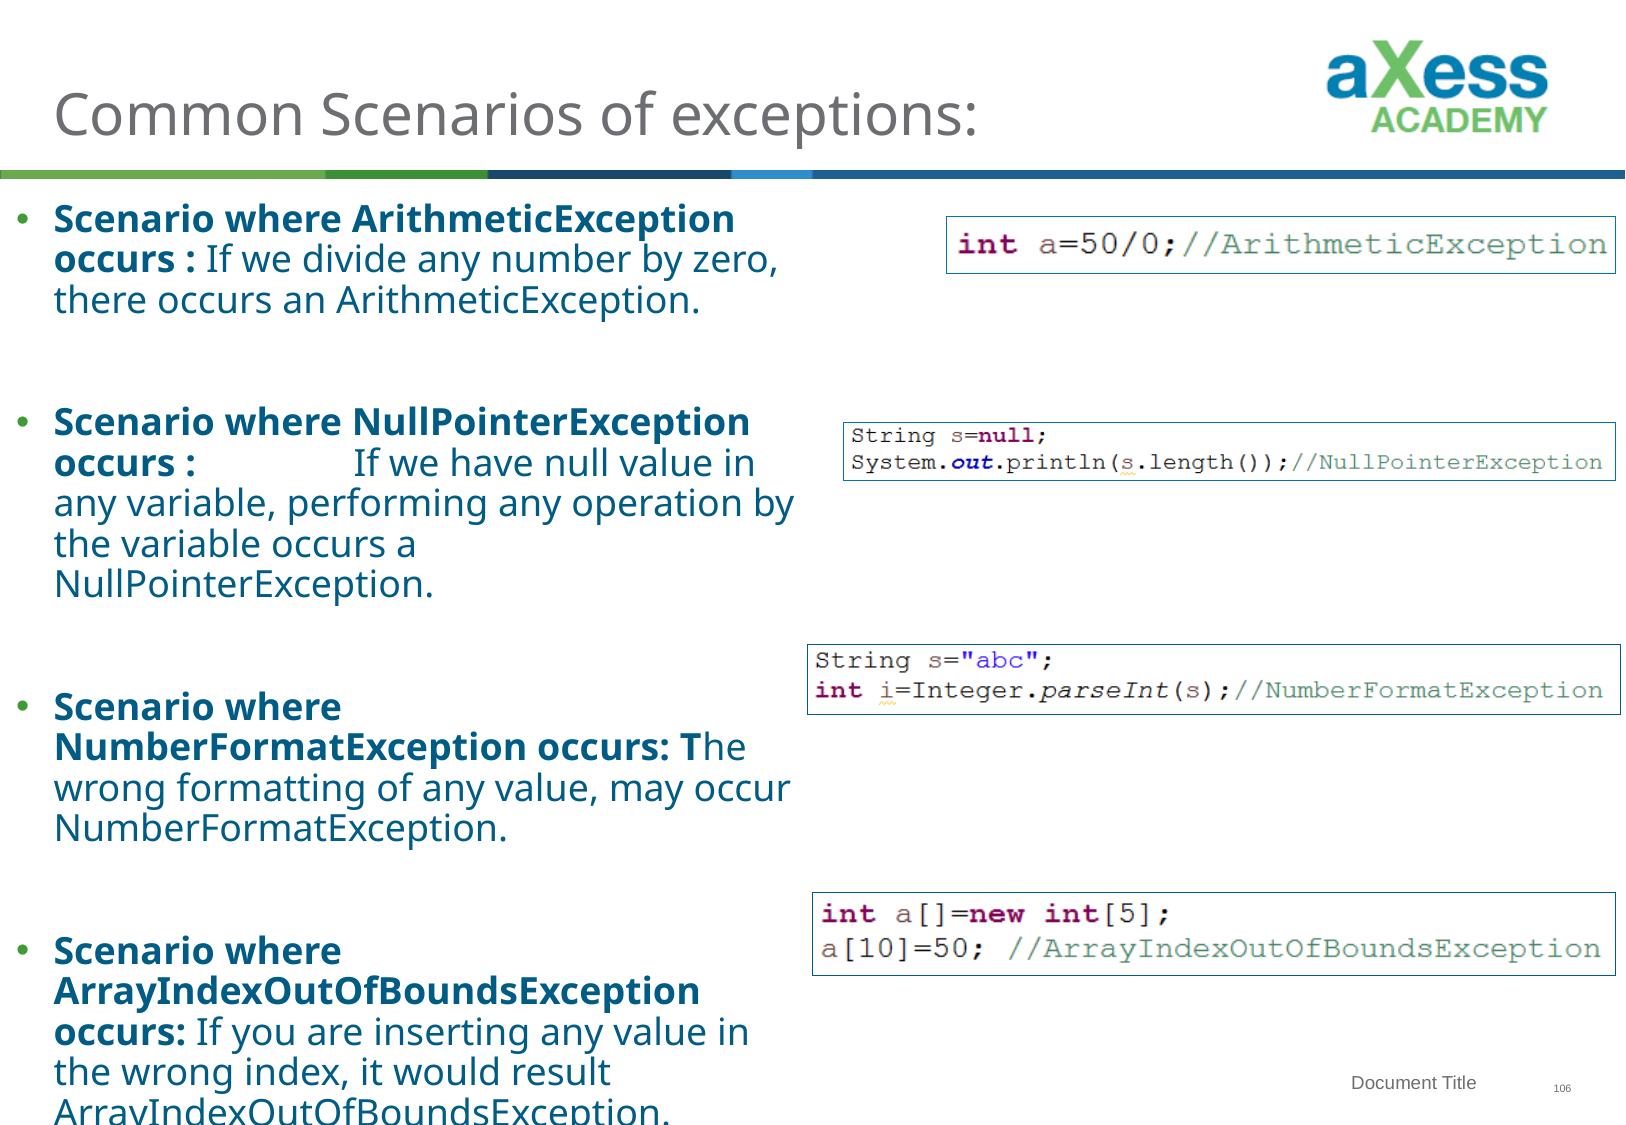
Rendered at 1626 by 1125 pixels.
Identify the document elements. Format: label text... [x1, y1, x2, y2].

title Common Scenarios of exceptions: [53, 32, 1573, 148]
picture [814, 894, 1614, 974]
picture [0, 170, 1625, 179]
picture [845, 424, 1614, 479]
list Scenario where ArithmeticException occurs : If we divide any number by zero, there occurs an ArithmeticException. Scenario where NullPointerException occurs : If we have null value in any variable, performing any operation by the variable occurs a NullPointerException. Scenario where NumberFormatException occurs: The wrong formatting of any value, may occur NumberFormatException. Scenario where ArrayIndexOutOfBoundsException occurs: If you are inserting any value in the wrong index, it would result ArrayIndexOutOfBoundsException. [16, 200, 808, 1093]
picture [809, 646, 1619, 713]
picture [948, 218, 1614, 272]
picture [1288, 30, 1574, 147]
